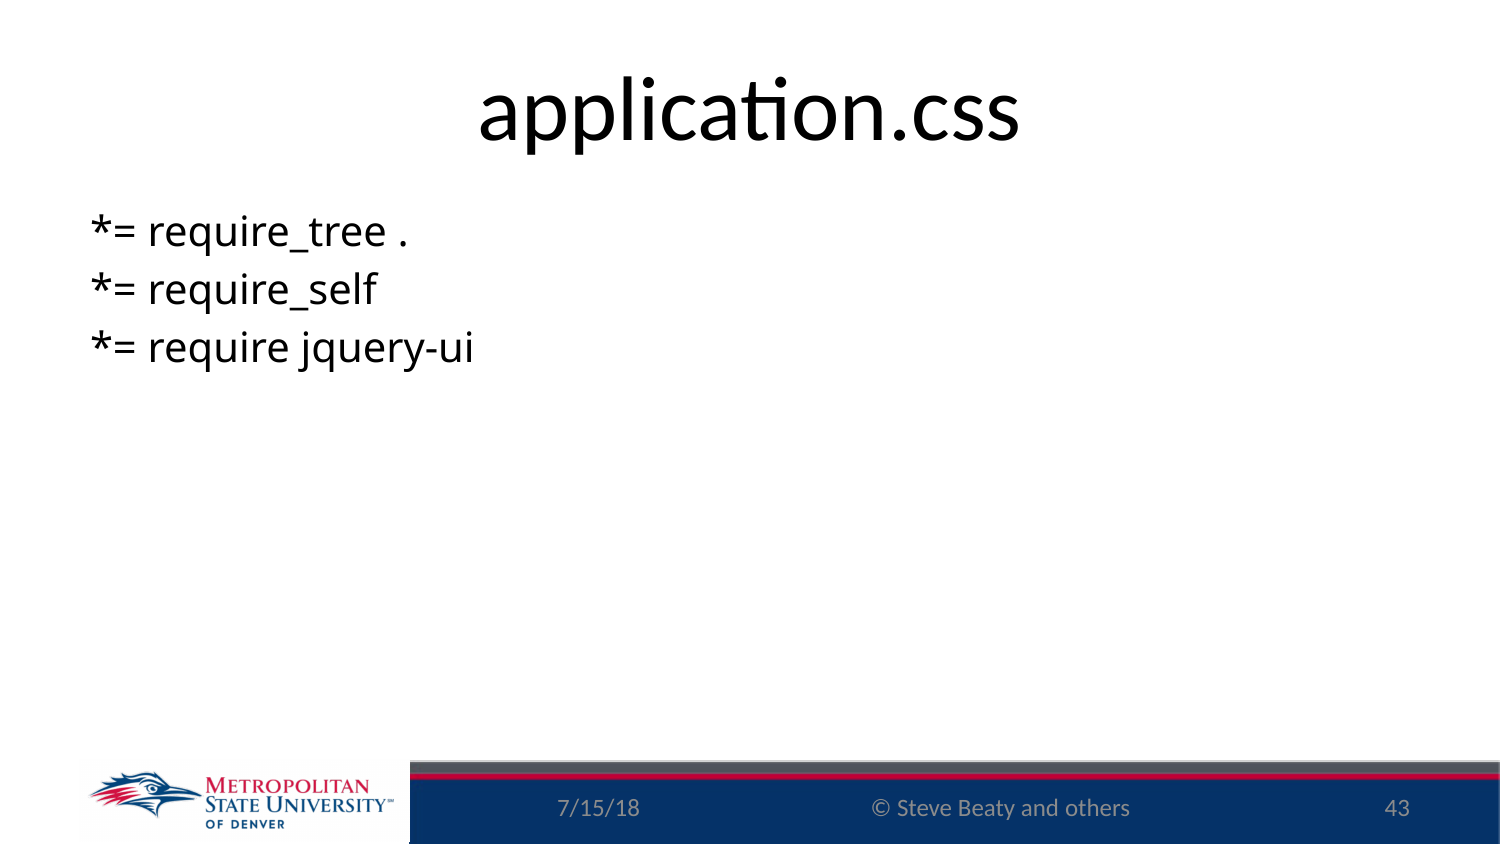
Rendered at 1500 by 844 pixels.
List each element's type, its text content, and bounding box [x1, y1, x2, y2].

title application.css [75, 33, 1425, 175]
footer © Steve Beaty and others [729, 776, 1272, 837]
list *= require_tree . *= require_self *= require jquery-ui [75, 196, 1425, 754]
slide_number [542, 776, 686, 836]
slide_number 43 [1316, 776, 1425, 837]
picture [79, 759, 1500, 844]
